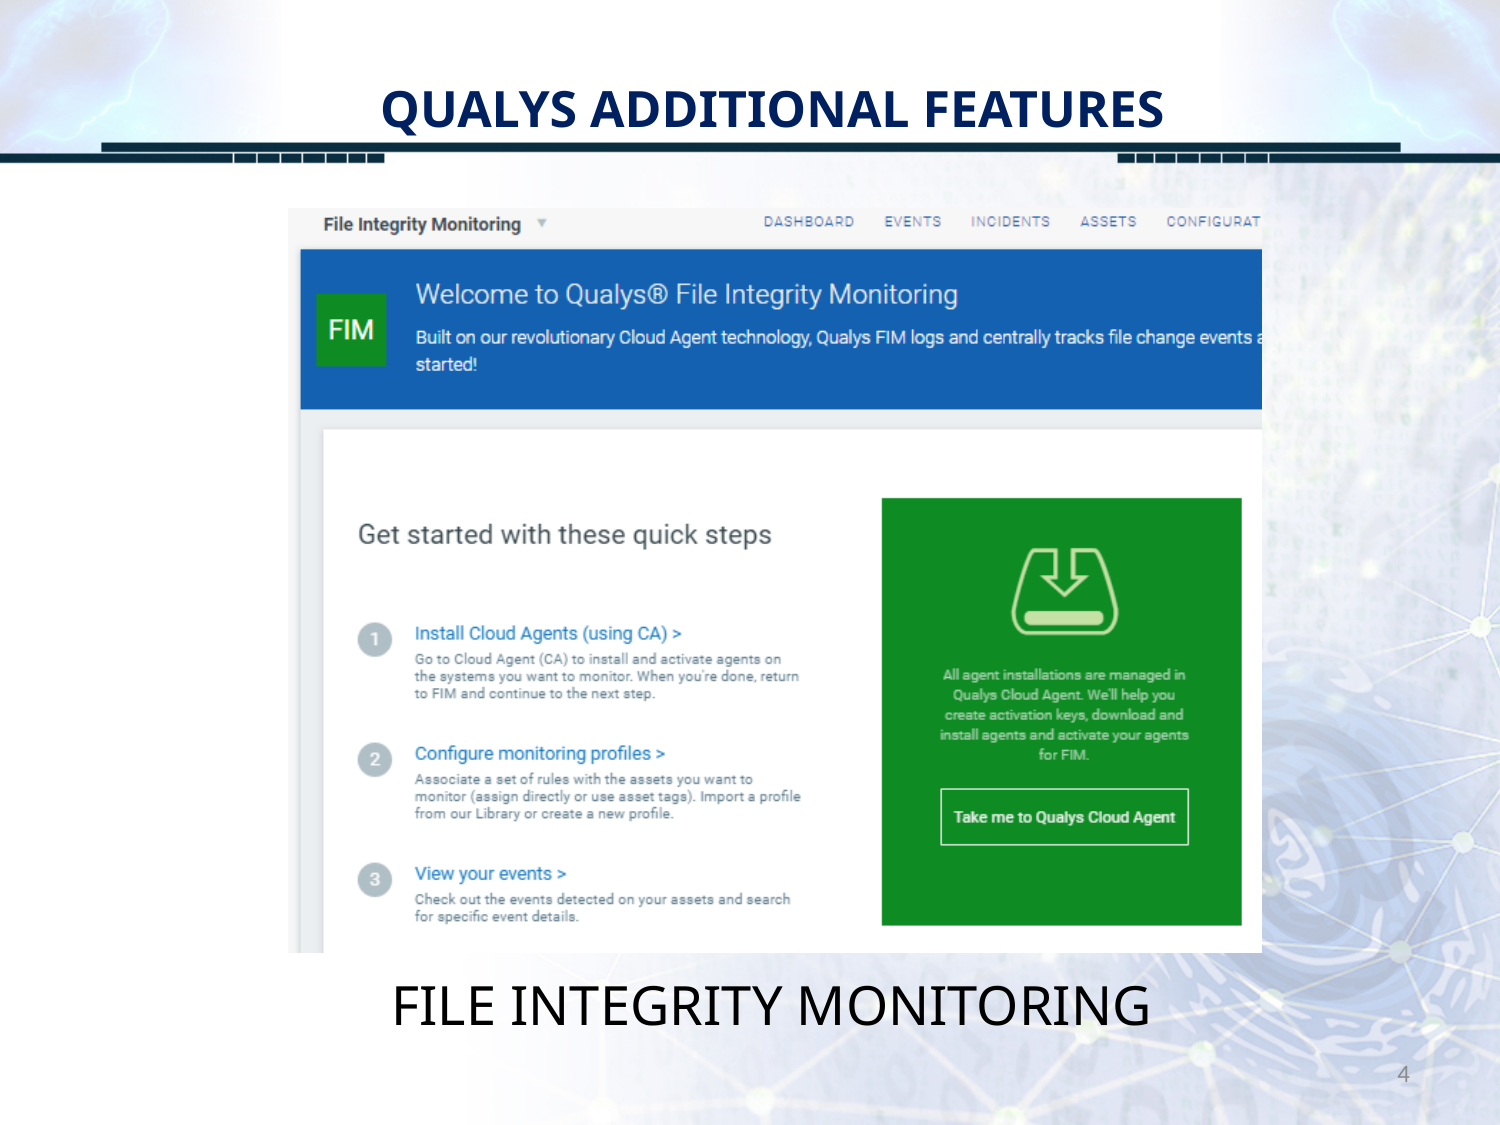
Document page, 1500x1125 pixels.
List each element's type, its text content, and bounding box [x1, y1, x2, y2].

picture [0, 0, 1500, 1125]
text_box FILE INTEGRITY MONITORING [376, 964, 1168, 1044]
title QUALYS ADDITIONAL FEATURES [97, 34, 1448, 182]
slide_number 4 [1074, 1042, 1425, 1103]
